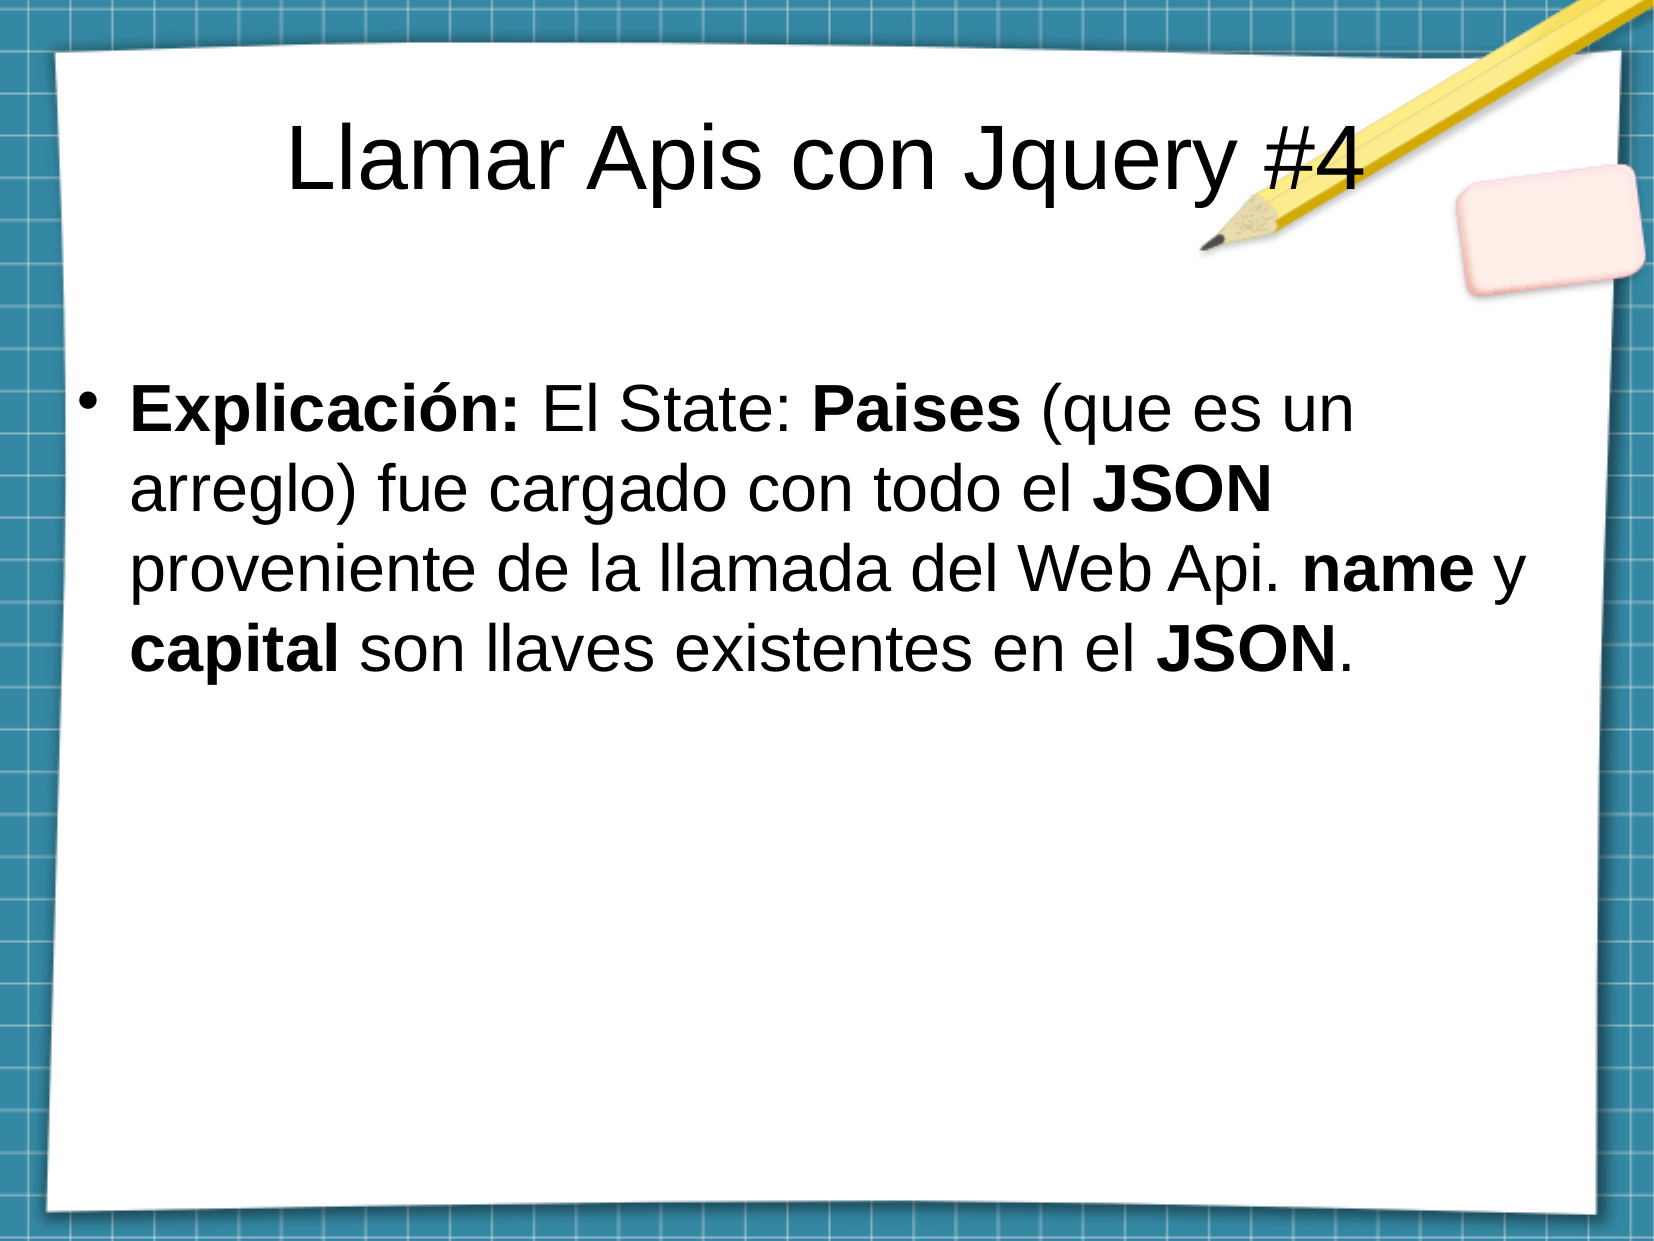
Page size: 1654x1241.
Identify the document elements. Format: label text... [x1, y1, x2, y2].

picture [0, 0, 1654, 1241]
text_box Llamar Apis con Jquery #4 [82, 97, 1571, 208]
text_box Explicación: El State: Paises (que es un arreglo) fue cargado con todo el JSON proveniente de la llamada del Web Api. name y capital son llaves existentes en el JSON. [59, 290, 1548, 1010]
